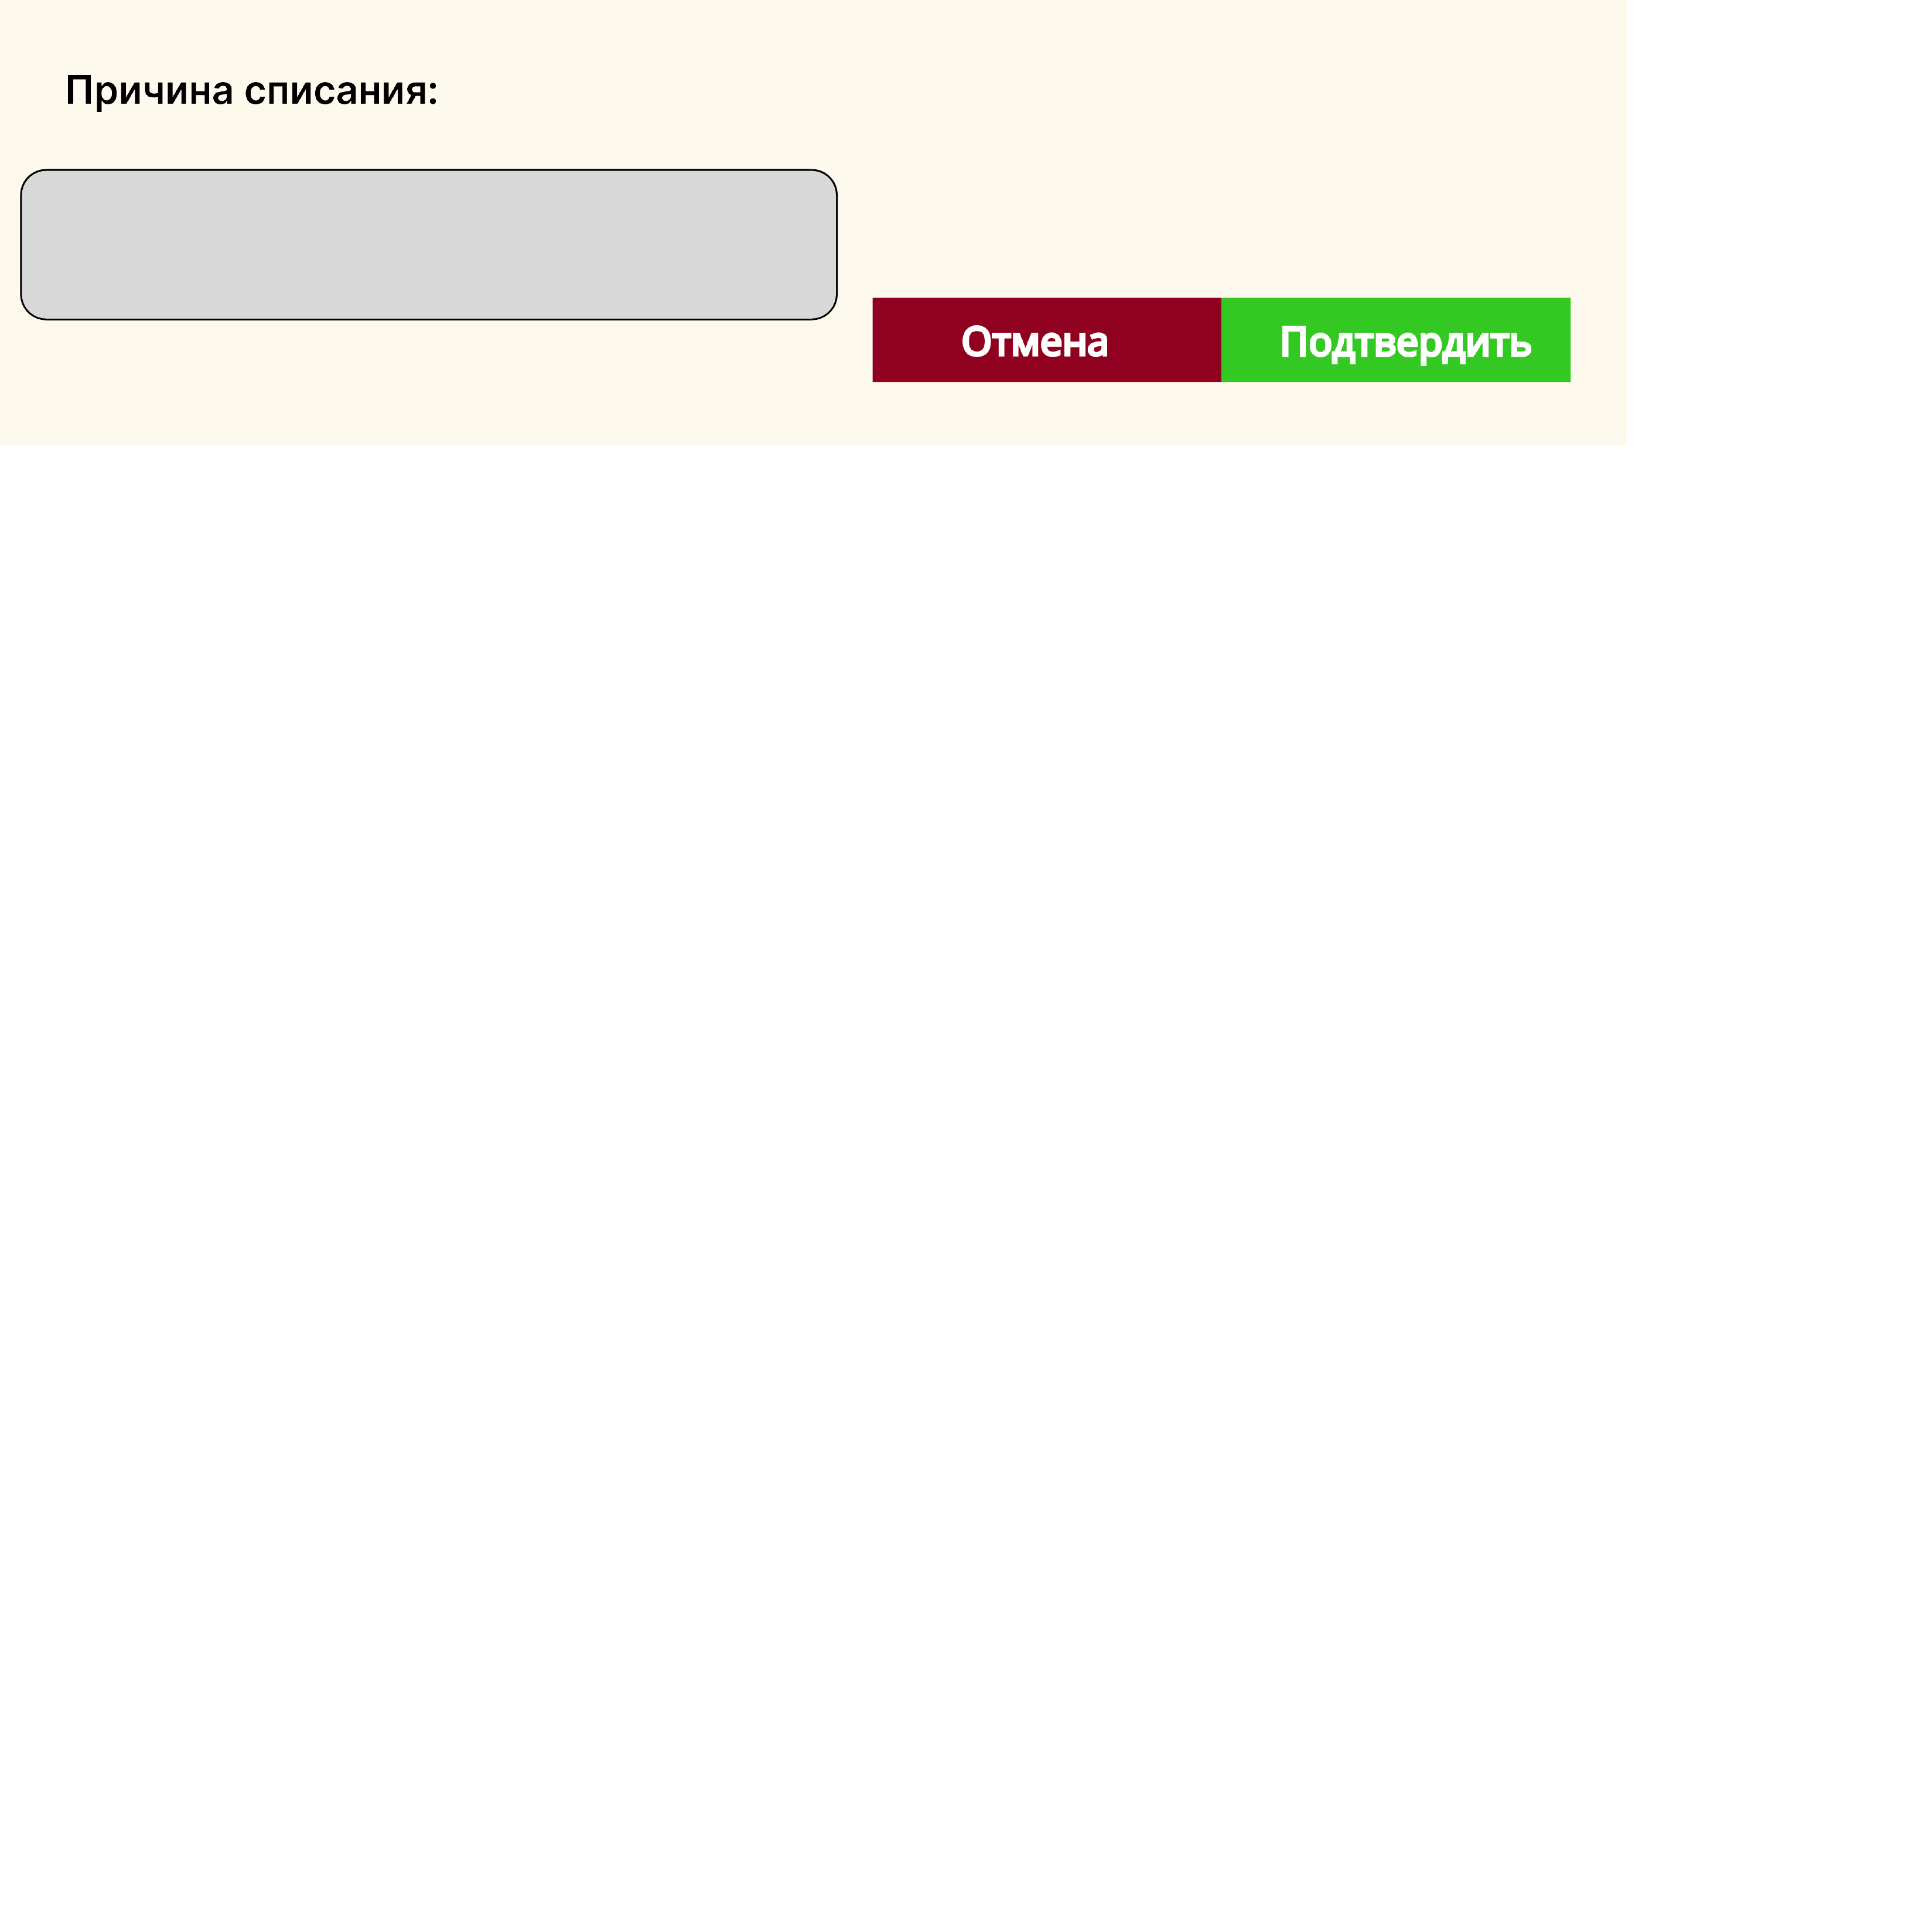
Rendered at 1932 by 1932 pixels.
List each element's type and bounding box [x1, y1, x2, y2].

text_box [0, 0, 1627, 446]
picture [67, 75, 436, 112]
text_box [20, 169, 838, 321]
text_box [872, 298, 1571, 383]
